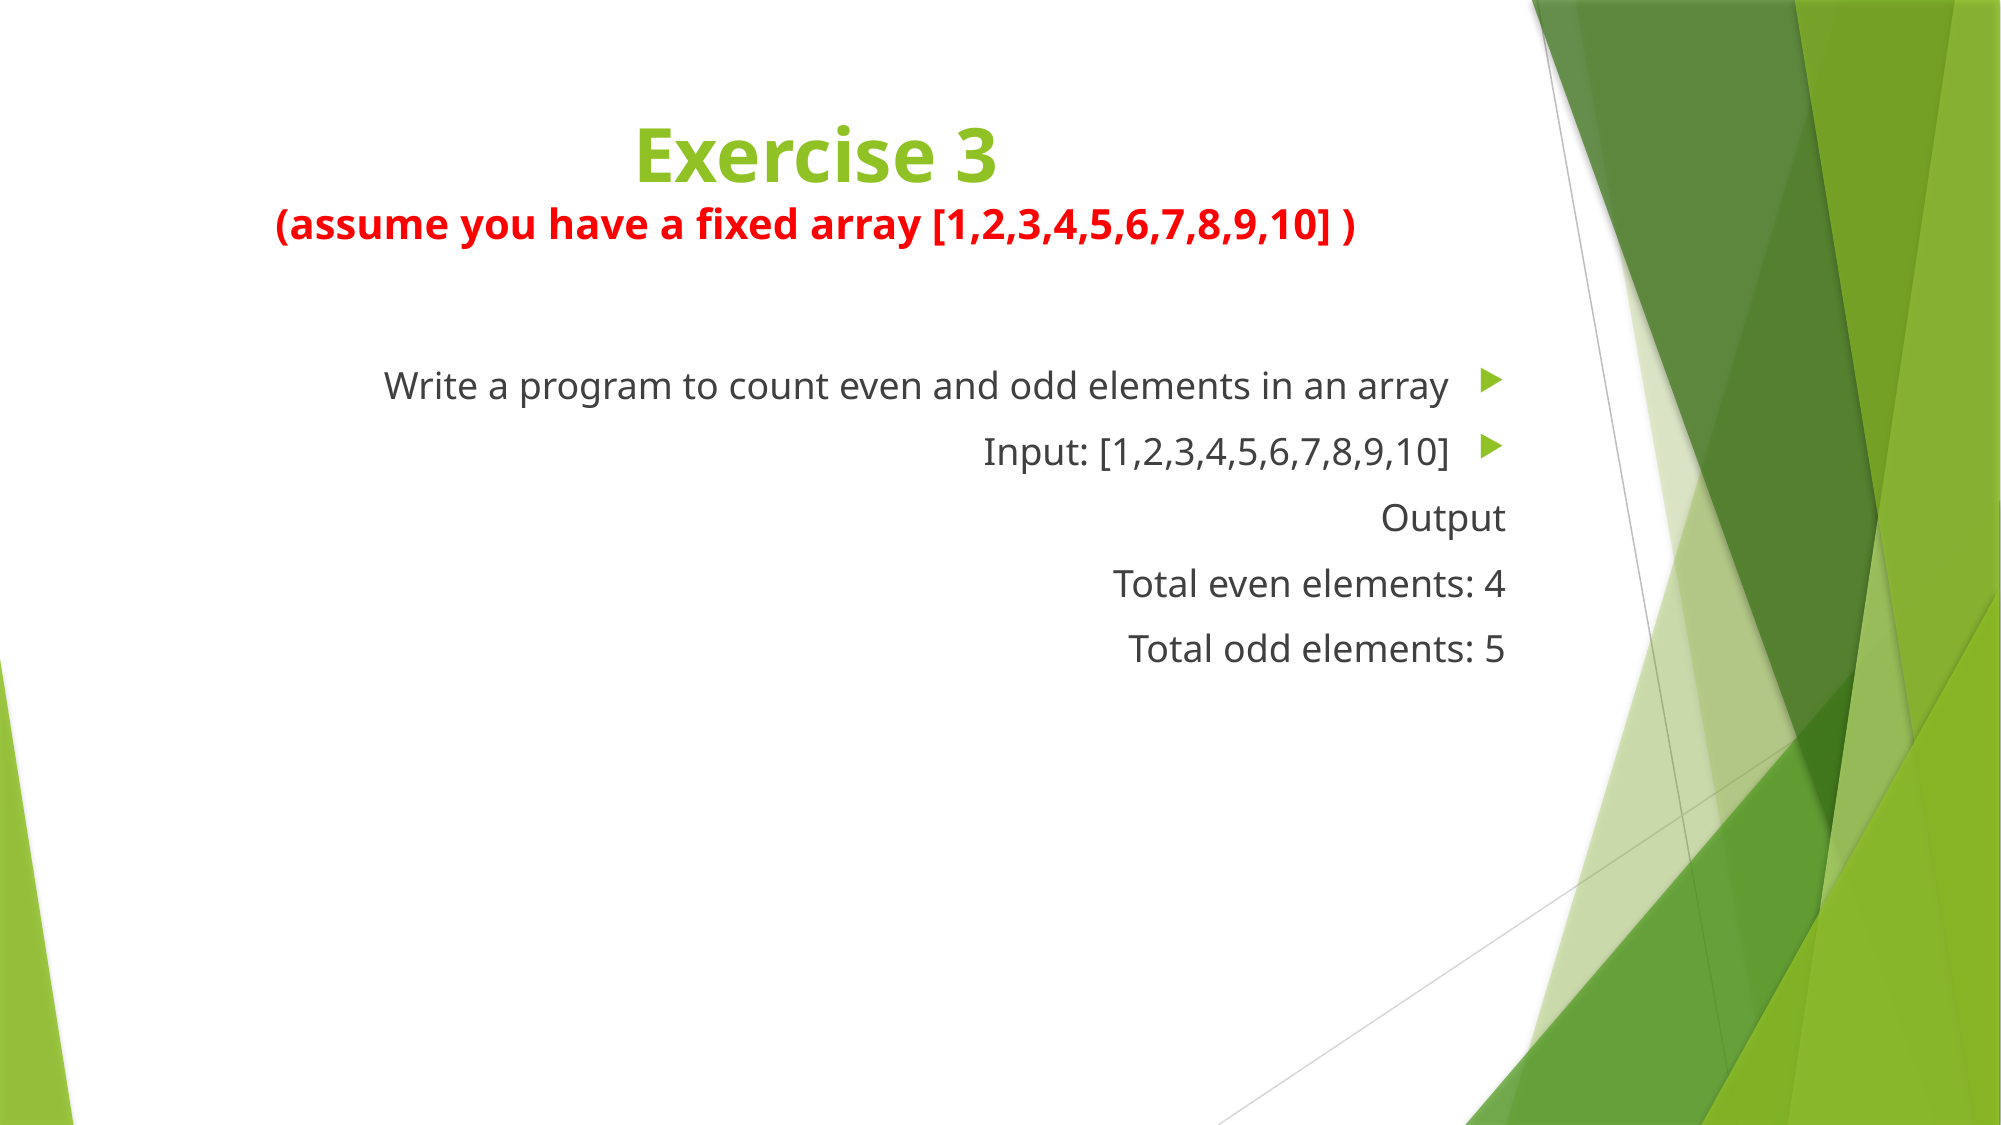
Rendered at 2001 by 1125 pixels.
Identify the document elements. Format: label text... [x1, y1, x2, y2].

list Write a program to count even and odd elements in an array Input: [1,2,3,4,5,6,7,8,9,10] Output Total even elements: 4 Total odd elements: 5 [111, 354, 1522, 1125]
title Exercise 3 (assume you have a fixed array [1,2,3,4,5,6,7,8,9,10] ) [111, 99, 1522, 317]
